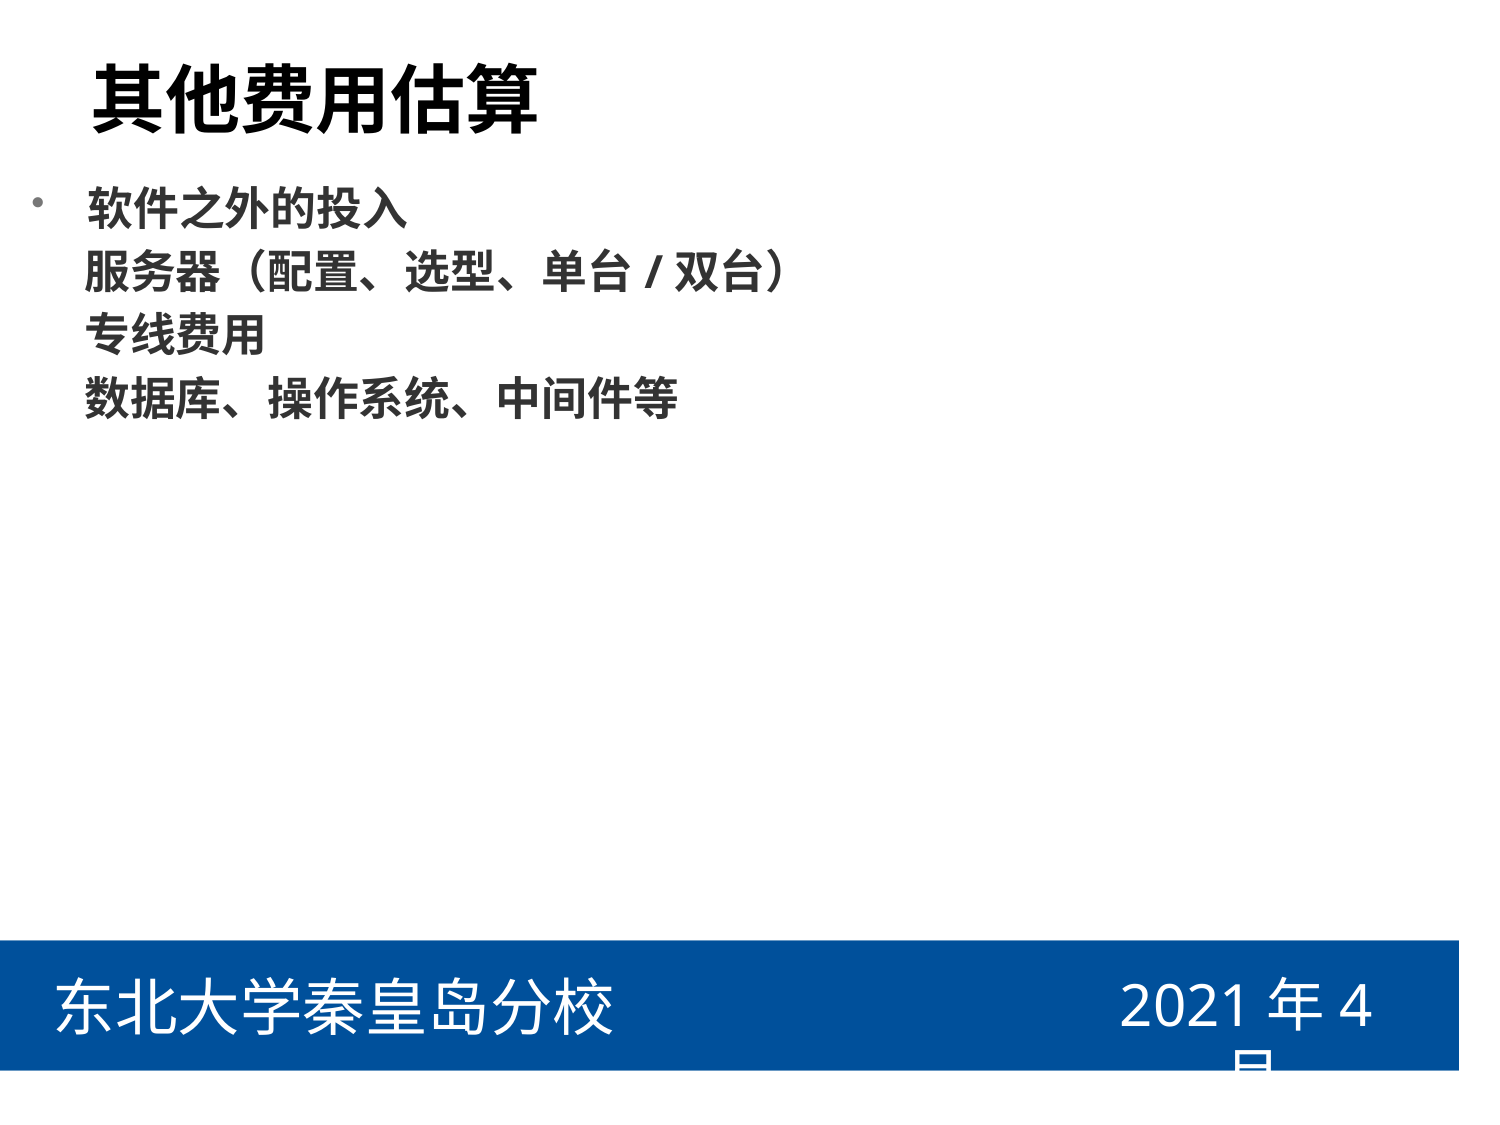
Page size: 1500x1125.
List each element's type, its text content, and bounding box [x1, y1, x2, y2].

list 软件之外的投入 服务器（配置、选型、单台/双台） 专线费用 数据库、操作系统、中间件等 [16, 163, 1442, 926]
title 其他费用估算 [74, 44, 1348, 153]
